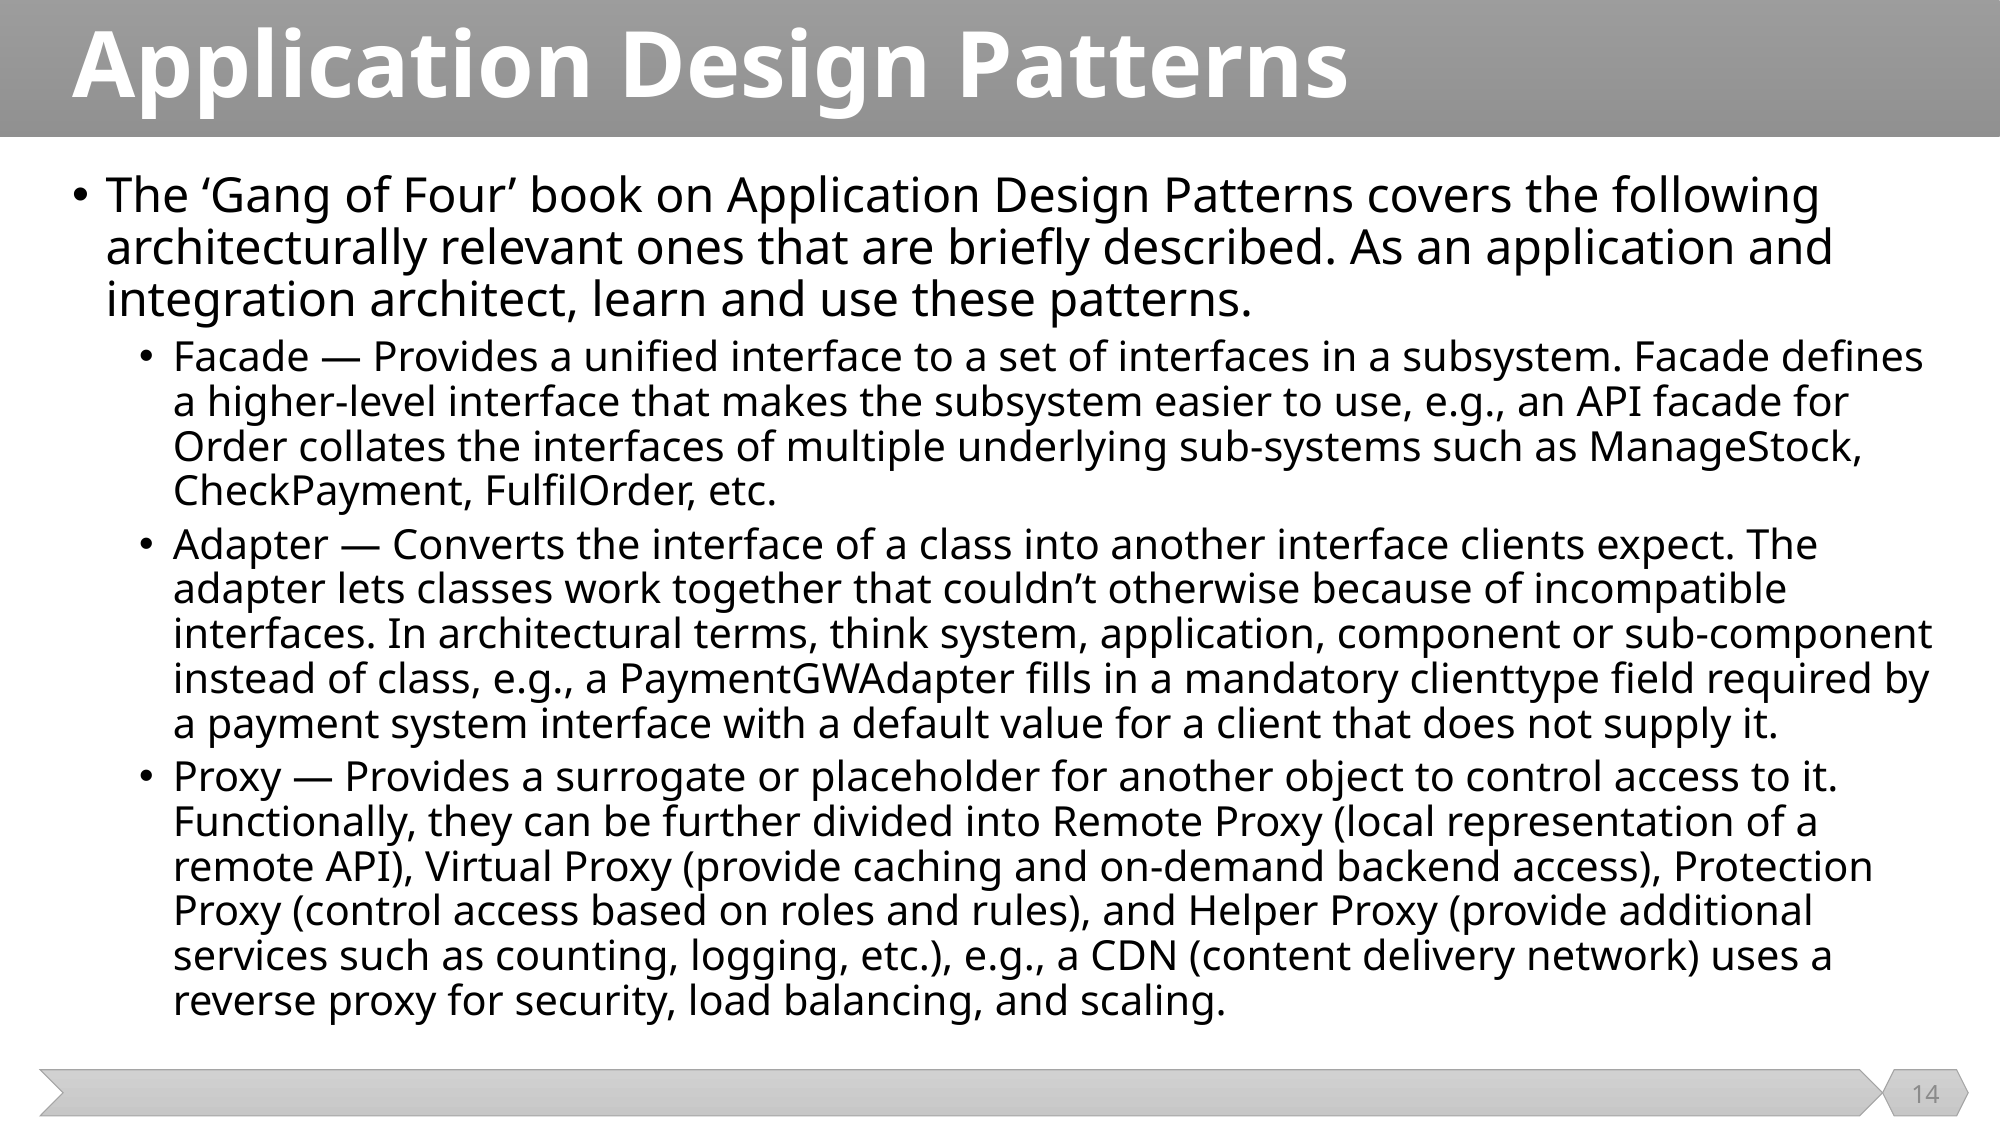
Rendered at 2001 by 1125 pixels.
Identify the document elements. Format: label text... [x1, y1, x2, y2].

title Application Design Patterns [56, 0, 1969, 137]
list The ‘Gang of Four’ book on Application Design Patterns covers the following architecturally relevant ones that are briefly described. As an application and integration architect, learn and use these patterns. Facade — Provides a unified interface to a set of interfaces in a subsystem. Facade defines a higher-level interface that makes the subsystem easier to use, e.g., an API facade for Order collates the interfaces of multiple underlying sub-systems such as ManageStock, CheckPayment, FulfilOrder, etc. Adapter — Converts the interface of a class into another interface clients expect. The adapter lets classes work together that couldn’t otherwise because of incompatible interfaces. In architectural terms, think system, application, component or sub-component instead of class, e.g., a PaymentGWAdapter fills in a mandatory clienttype field required by a payment system interface with a default value for a client that does not supply it. Proxy — Provides a surrogate or placeholder for another object to control access to it. Functionally, they can be further divided into Remote Proxy (local representation of a remote API), Virtual Proxy (provide caching and on-demand backend access), Protection Proxy (control access based on roles and rules), and Helper Proxy (provide additional services such as counting, logging, etc.), e.g., a CDN (content delivery network) uses a reverse proxy for security, load balancing, and scaling. [56, 163, 1969, 1061]
slide_number 14 [1882, 1065, 1969, 1125]
